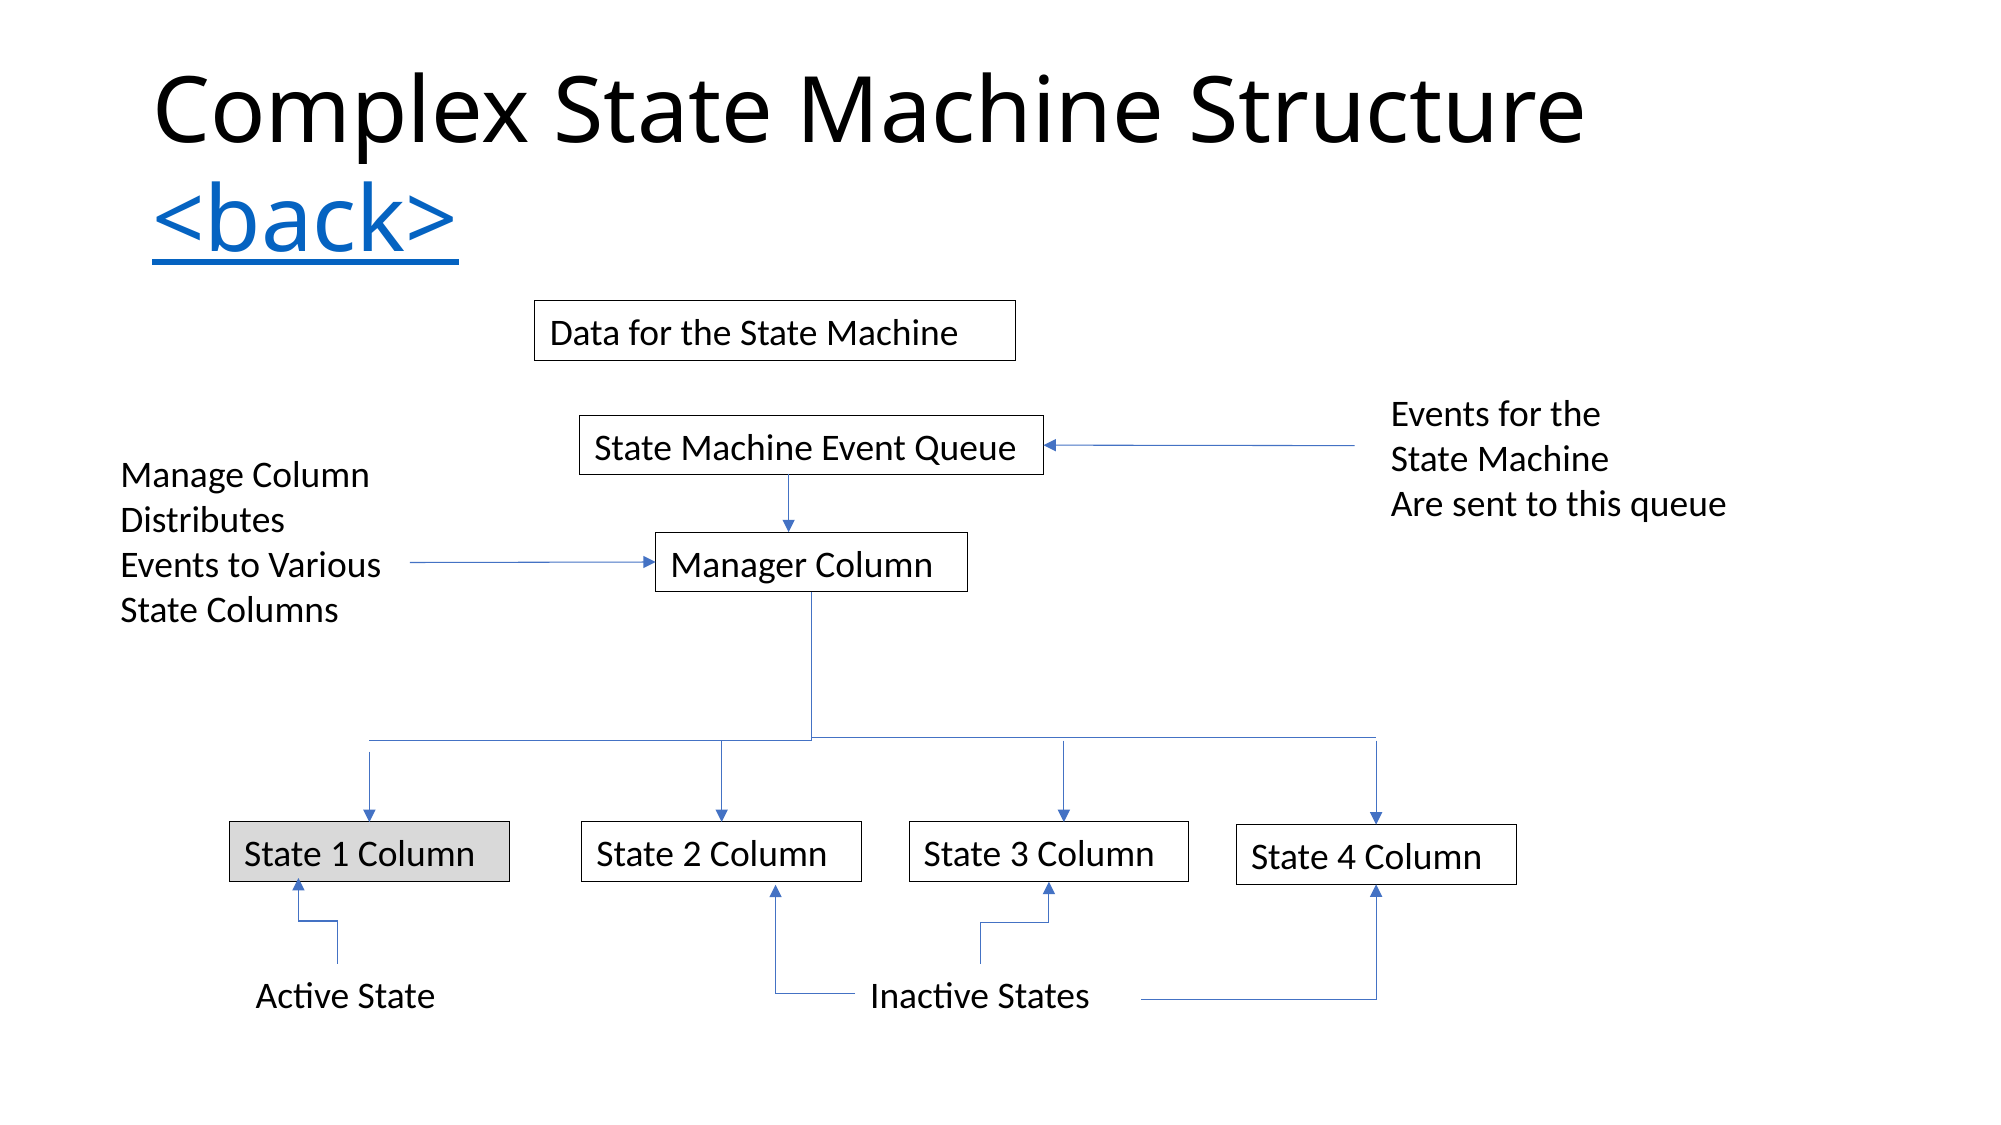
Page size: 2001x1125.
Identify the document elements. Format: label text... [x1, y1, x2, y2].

text_box Events for the State Machine Are sent to this queue [1376, 381, 1749, 532]
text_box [775, 884, 854, 995]
title Complex State Machine Structure <back> [137, 59, 1863, 278]
text_box Manager Column [655, 532, 968, 592]
text_box State Machine Event Queue [579, 415, 1044, 475]
text_box Manage Column Distributes Events to Various State Columns [105, 442, 424, 638]
text_box Data for the State Machine [534, 300, 1016, 361]
text_box State 3 Column [909, 821, 1189, 882]
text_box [1141, 885, 1377, 1000]
text_box State 2 Column [581, 821, 862, 882]
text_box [274, 901, 361, 941]
text_box Inactive States [855, 963, 1106, 1024]
text_box Active State [240, 963, 504, 1024]
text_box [973, 888, 1056, 958]
text_box State 1 Column [229, 821, 510, 882]
text_box State 4 Column [1236, 824, 1517, 885]
